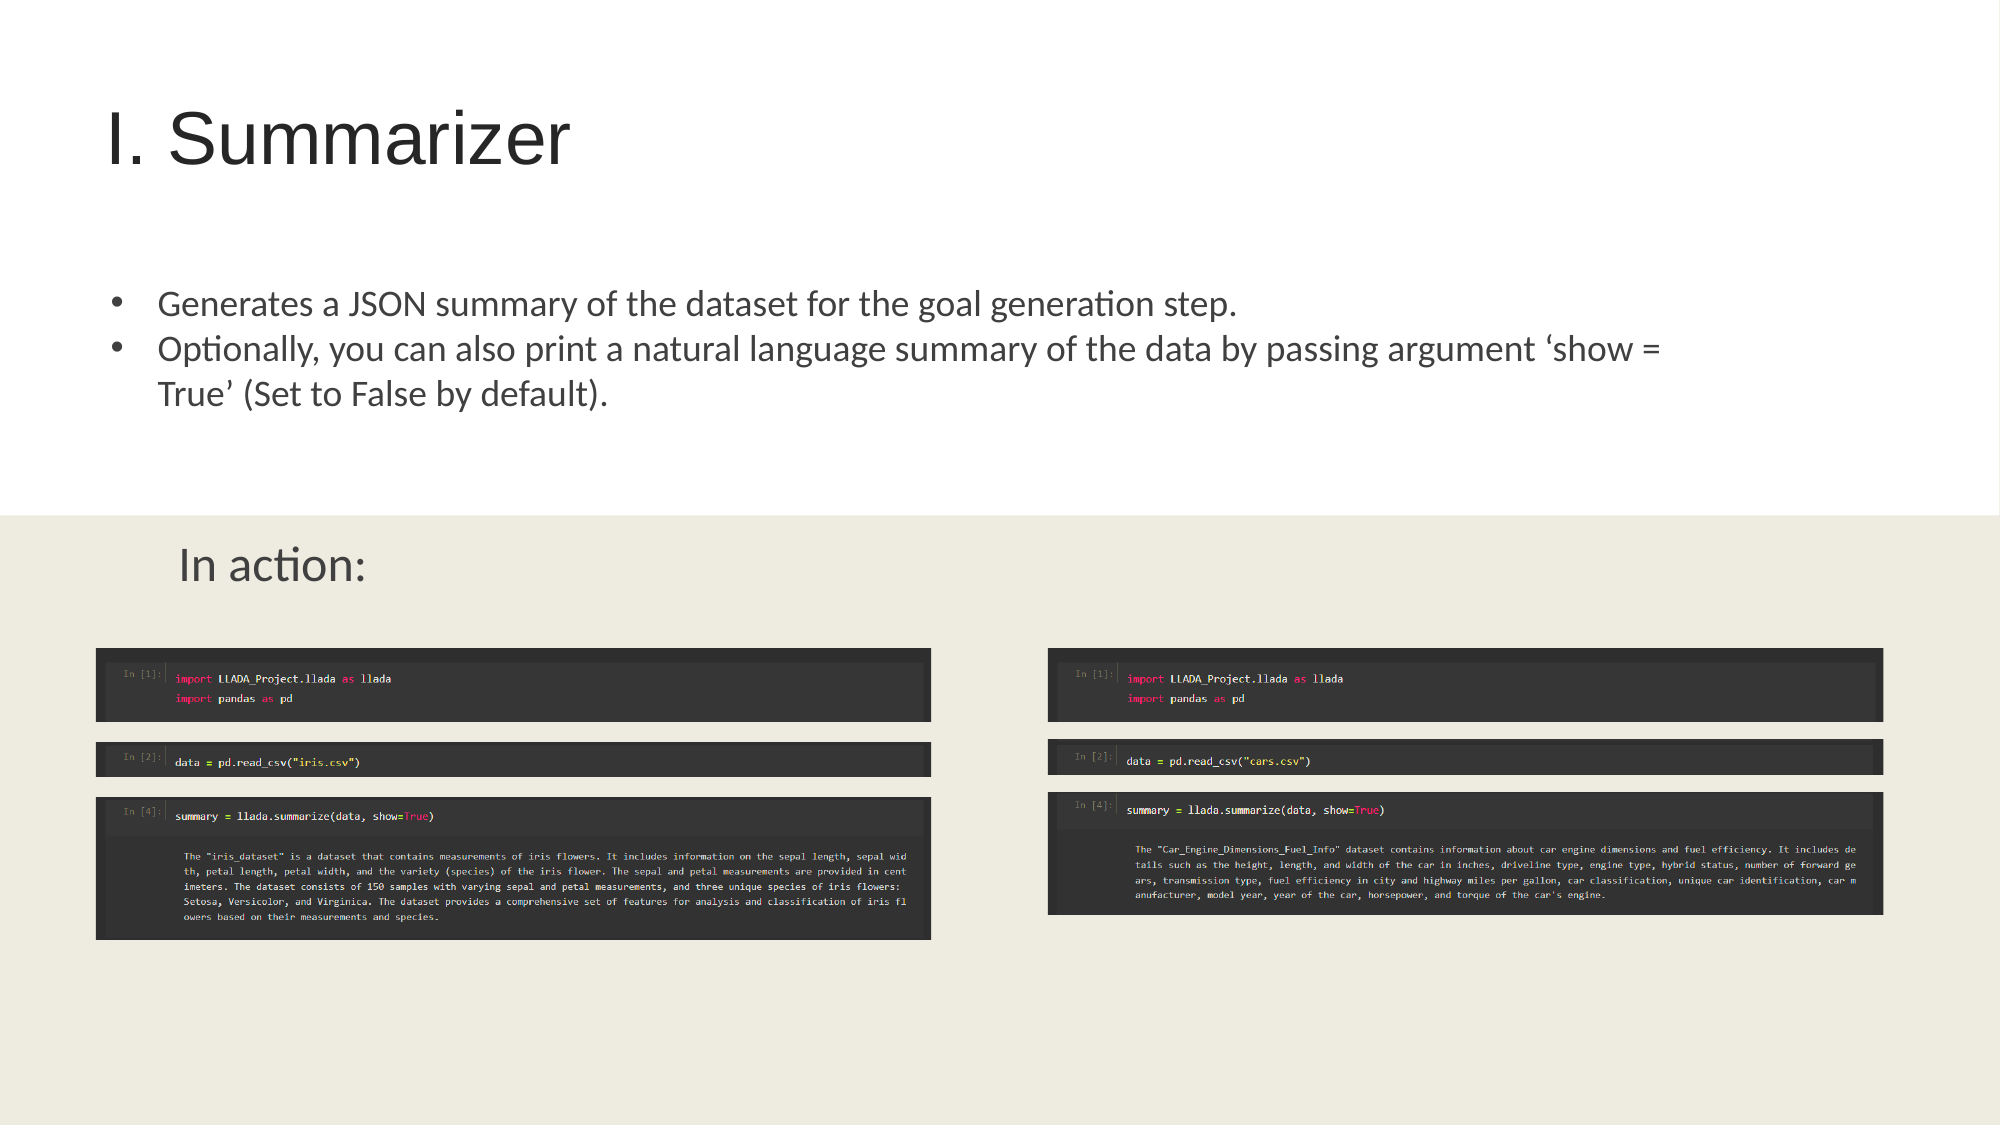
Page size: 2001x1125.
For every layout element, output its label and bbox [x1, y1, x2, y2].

picture [1047, 648, 1884, 722]
picture [95, 797, 932, 940]
picture [1047, 792, 1884, 915]
picture [95, 648, 932, 722]
text_box [0, 0, 2000, 1125]
picture [95, 742, 932, 777]
picture [1047, 739, 1884, 775]
